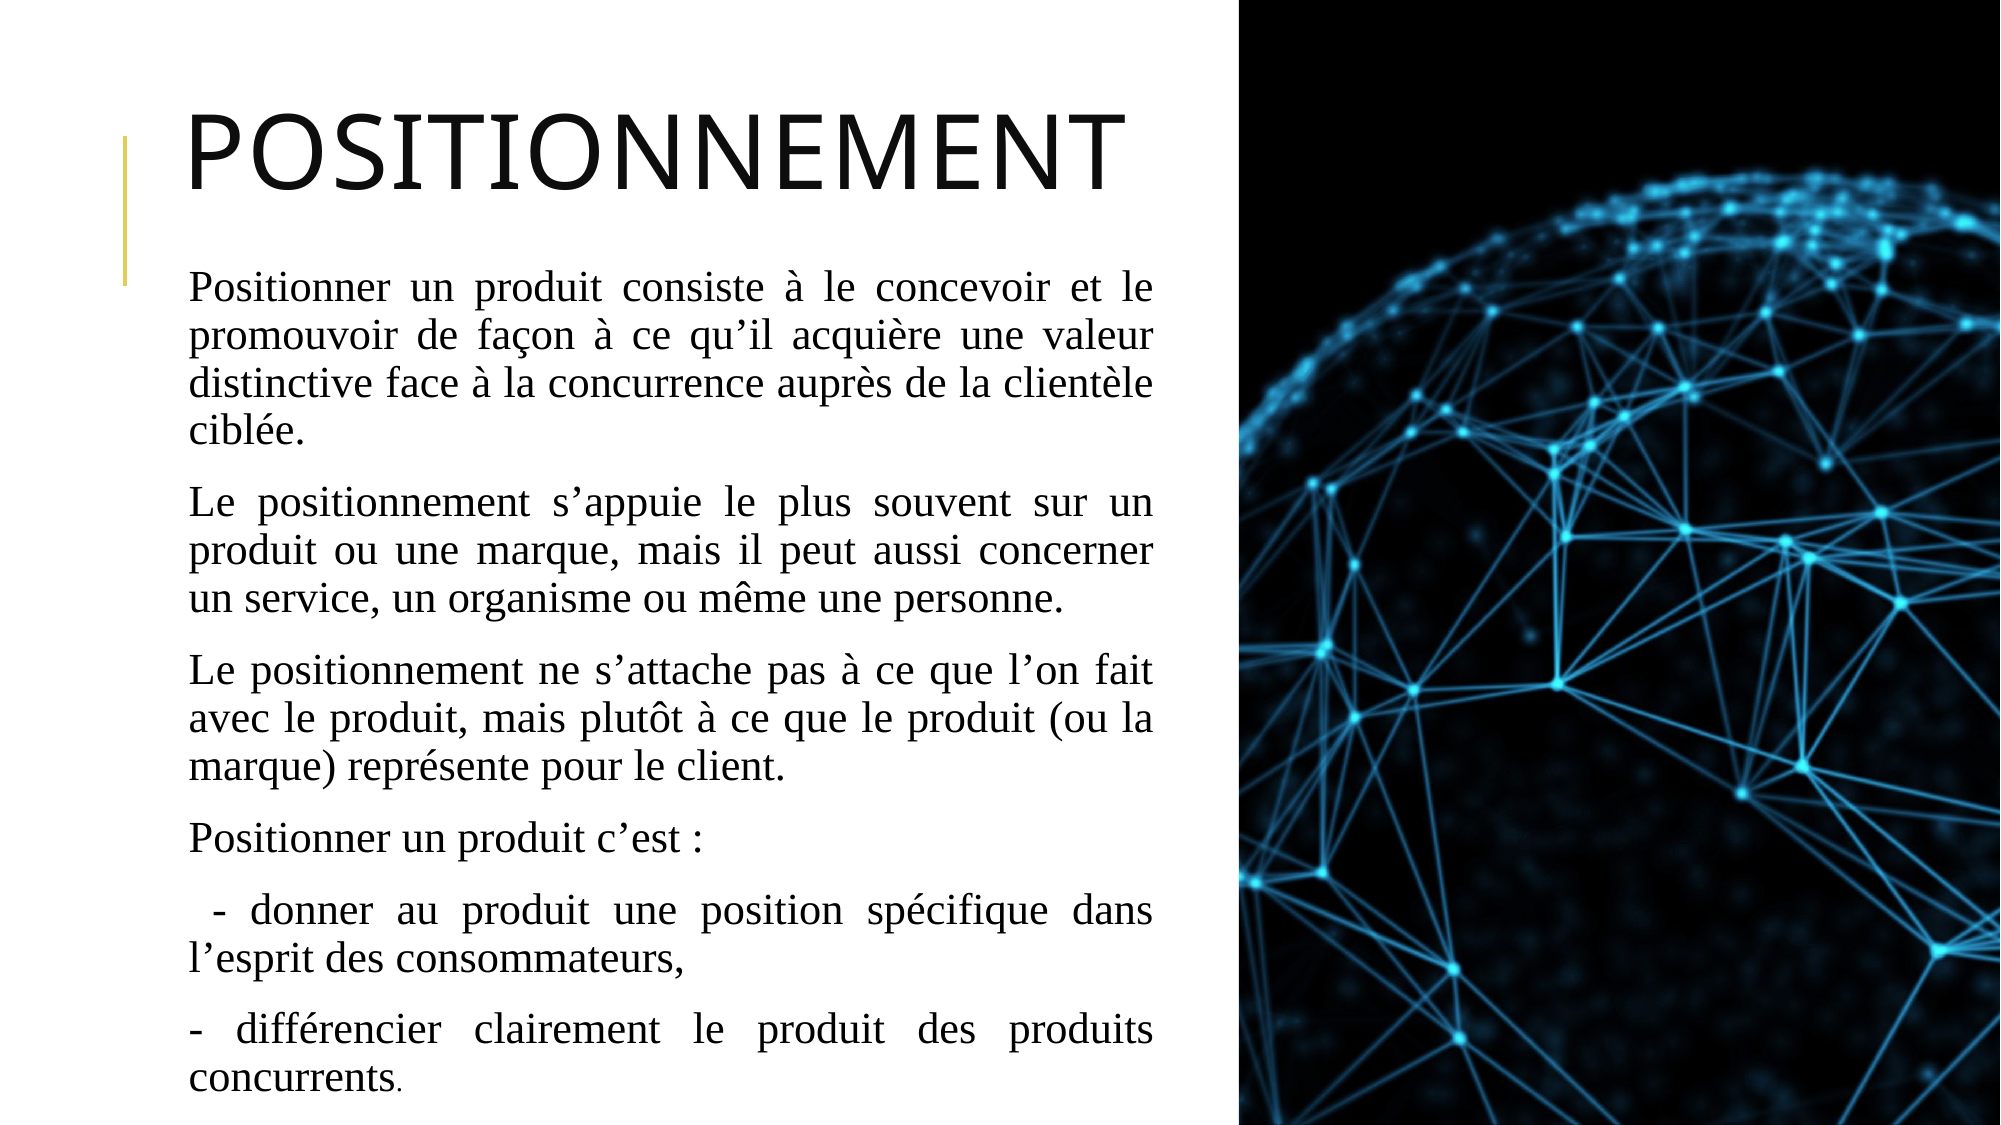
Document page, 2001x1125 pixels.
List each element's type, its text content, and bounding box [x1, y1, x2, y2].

text_box [975, 537, 1025, 588]
list Positionner un produit consiste à le concevoir et le promouvoir de façon à ce qu’il acquière une valeur distinctive face à la concurrence auprès de la clientèle ciblée. Le positionnement s’appuie le plus souvent sur un produit ou une marque, mais il peut aussi concerner un service, un organisme ou même une personne. Le positionnement ne s’attache pas à ce que l’on fait avec le produit, mais plutôt à ce que le produit (ou la marque) représente pour le client. Positionner un produit c’est : - donner au produit une position spécifique dans l’esprit des consommateurs, - différencier clairement le produit des produits concurrents. [167, 255, 1164, 1125]
picture [1238, 0, 2000, 1125]
title Positionnement [167, 101, 1164, 226]
